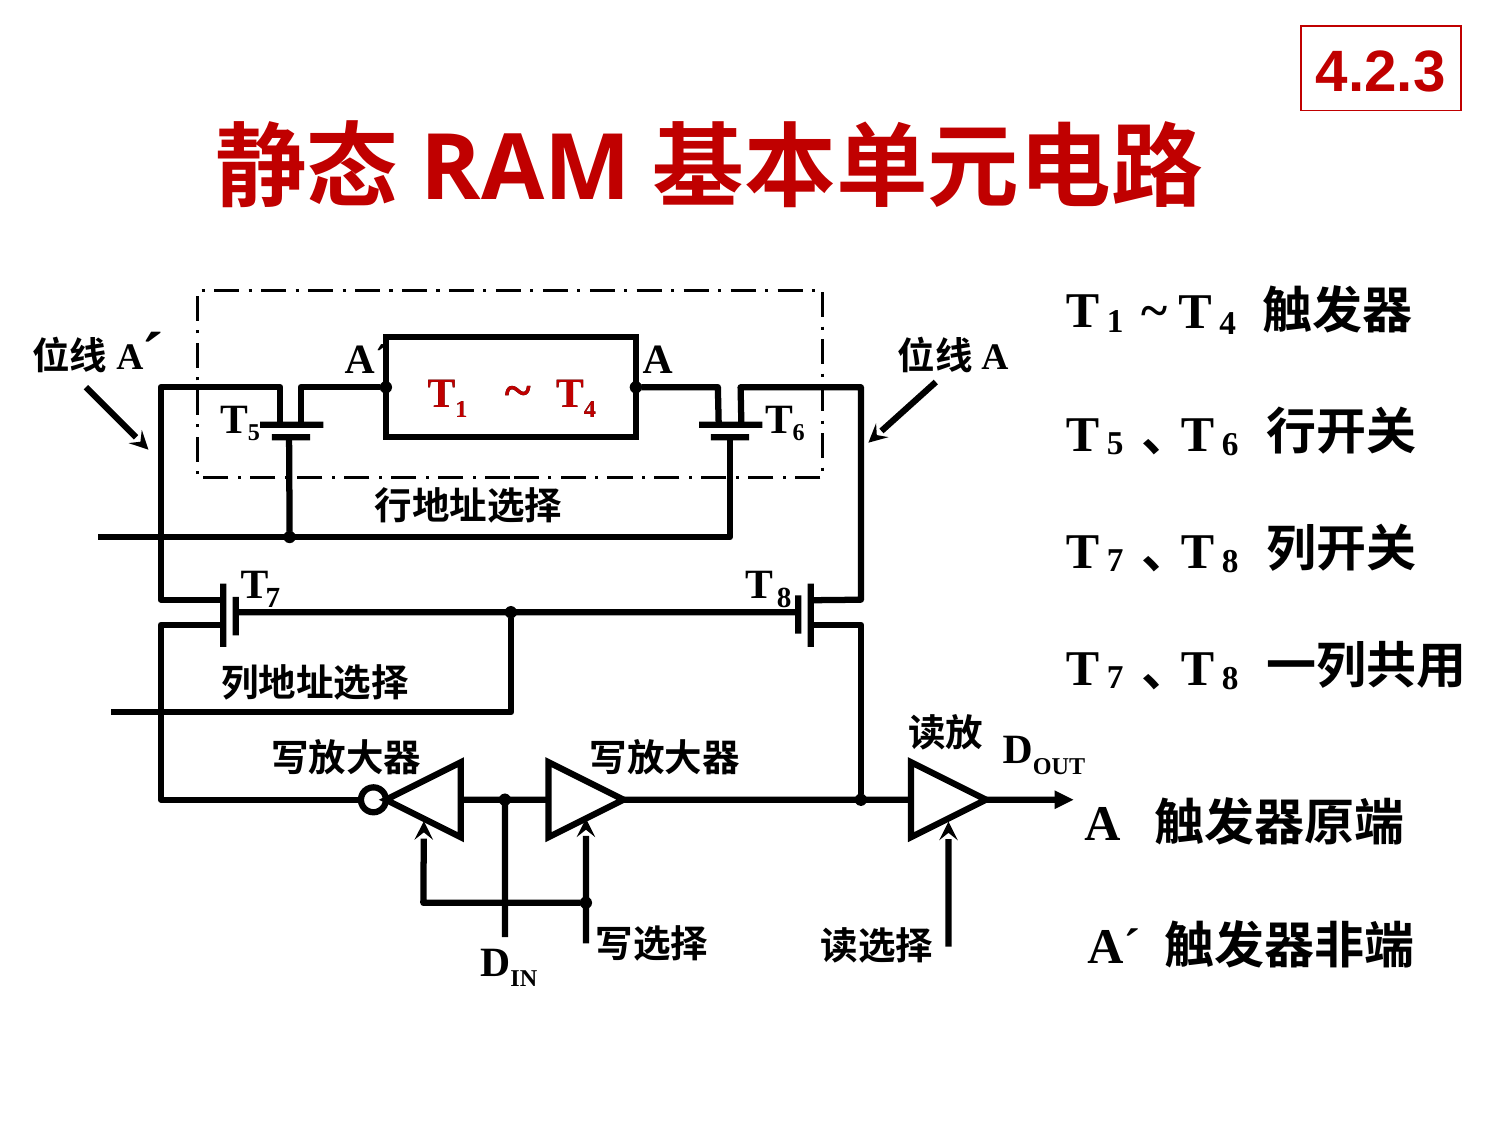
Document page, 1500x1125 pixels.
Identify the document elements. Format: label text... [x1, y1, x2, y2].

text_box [1050, 269, 1429, 349]
text_box A 触发器原端 [1110, 783, 1420, 858]
text_box 4.2.3 [1301, 25, 1461, 111]
text_box A´ 触发器非端 [1110, 905, 1430, 981]
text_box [20, 290, 1106, 993]
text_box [1110, 626, 1483, 705]
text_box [1110, 508, 1432, 588]
title 静态RAM基本单元电路 [200, 99, 1361, 227]
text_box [1110, 391, 1432, 471]
